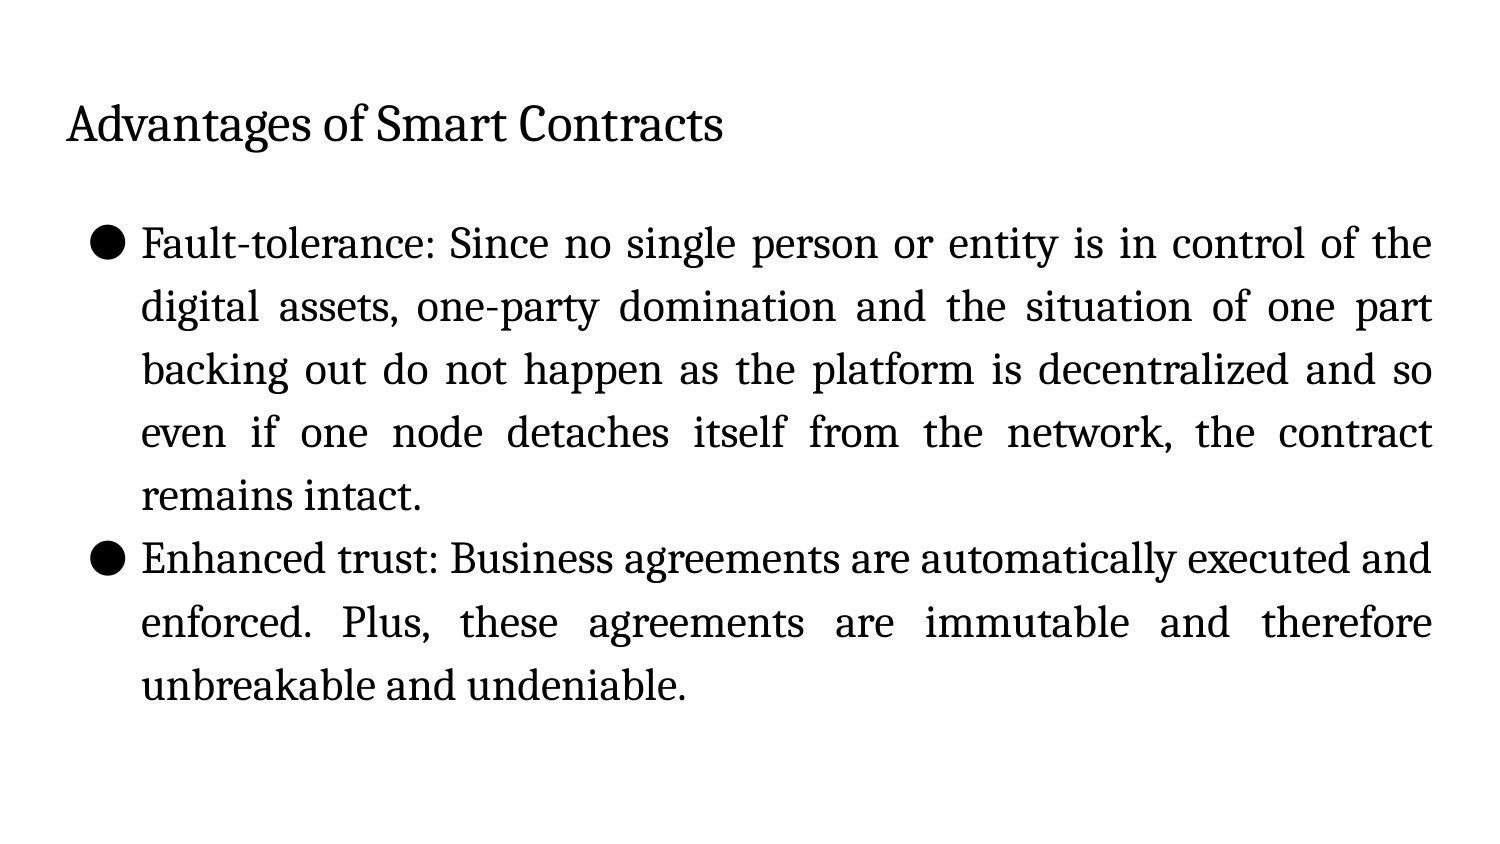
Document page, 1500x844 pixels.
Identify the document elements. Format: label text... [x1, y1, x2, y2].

title Advantages of Smart Contracts [51, 72, 1449, 167]
list Fault-tolerance: Since no single person or entity is in control of the digital assets, one-party domination and the situation of one part backing out do not happen as the platform is decentralized and so even if one node detaches itself from the network, the contract remains intact. Enhanced trust: Business agreements are automatically executed and enforced. Plus, these agreements are immutable and therefore unbreakable and undeniable. [51, 189, 1449, 750]
